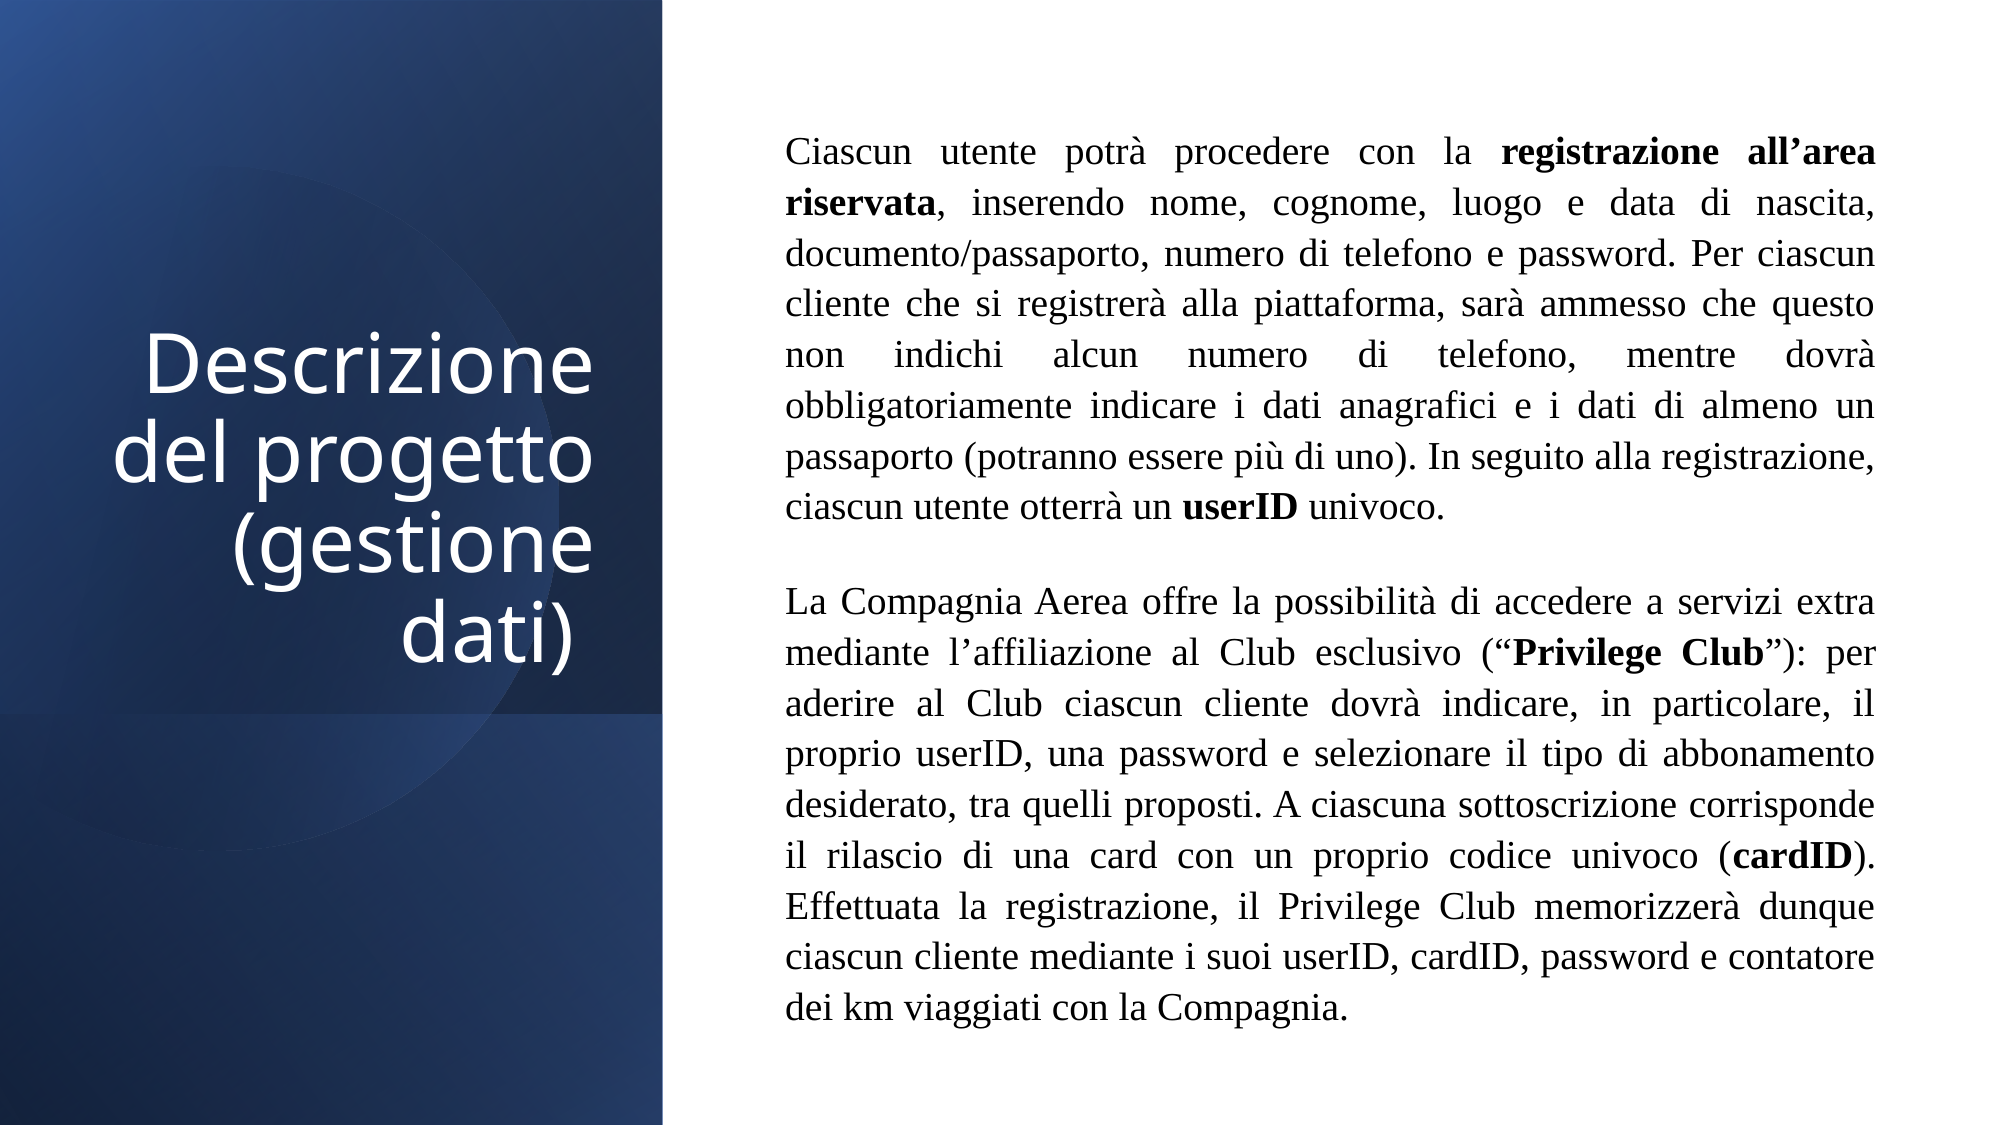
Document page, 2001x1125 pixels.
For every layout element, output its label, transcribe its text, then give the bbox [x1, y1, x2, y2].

title Descrizione del progetto (gestione dati) [85, 132, 611, 689]
text_box [0, 0, 663, 1124]
text_box La Compagnia Aerea offre la possibilità di accedere a servizi extra mediante l’affiliazione al Club esclusivo (“Privilege Club”): per aderire al Club ciascun cliente dovrà indicare, in particolare, il proprio userID, una password e selezionare il tipo di abbonamento desiderato, tra quelli proposti. A ciascuna sottoscrizione corrisponde il rilascio di una card con un proprio codice univoco (cardID). Effettuata la registrazione, il Privilege Club memorizzerà dunque ciascun cliente mediante i suoi userID, cardID, password e contatore dei km viaggiati con la Compagnia. [770, 564, 1892, 1101]
text_box [663, 0, 2000, 1125]
text_box Ciascun utente potrà procedere con la registrazione all’area riservata, inserendo nome, cognome, luogo e data di nascita, documento/passaporto, numero di telefono e password. Per ciascun cliente che si registrerà alla piattaforma, sarà ammesso che questo non indichi alcun numero di telefono, mentre dovrà obbligatoriamente indicare i dati anagrafici e i dati di almeno un passaporto (potranno essere più di uno). In seguito alla registrazione, ciascun utente otterrà un userID univoco. [770, 114, 1892, 564]
